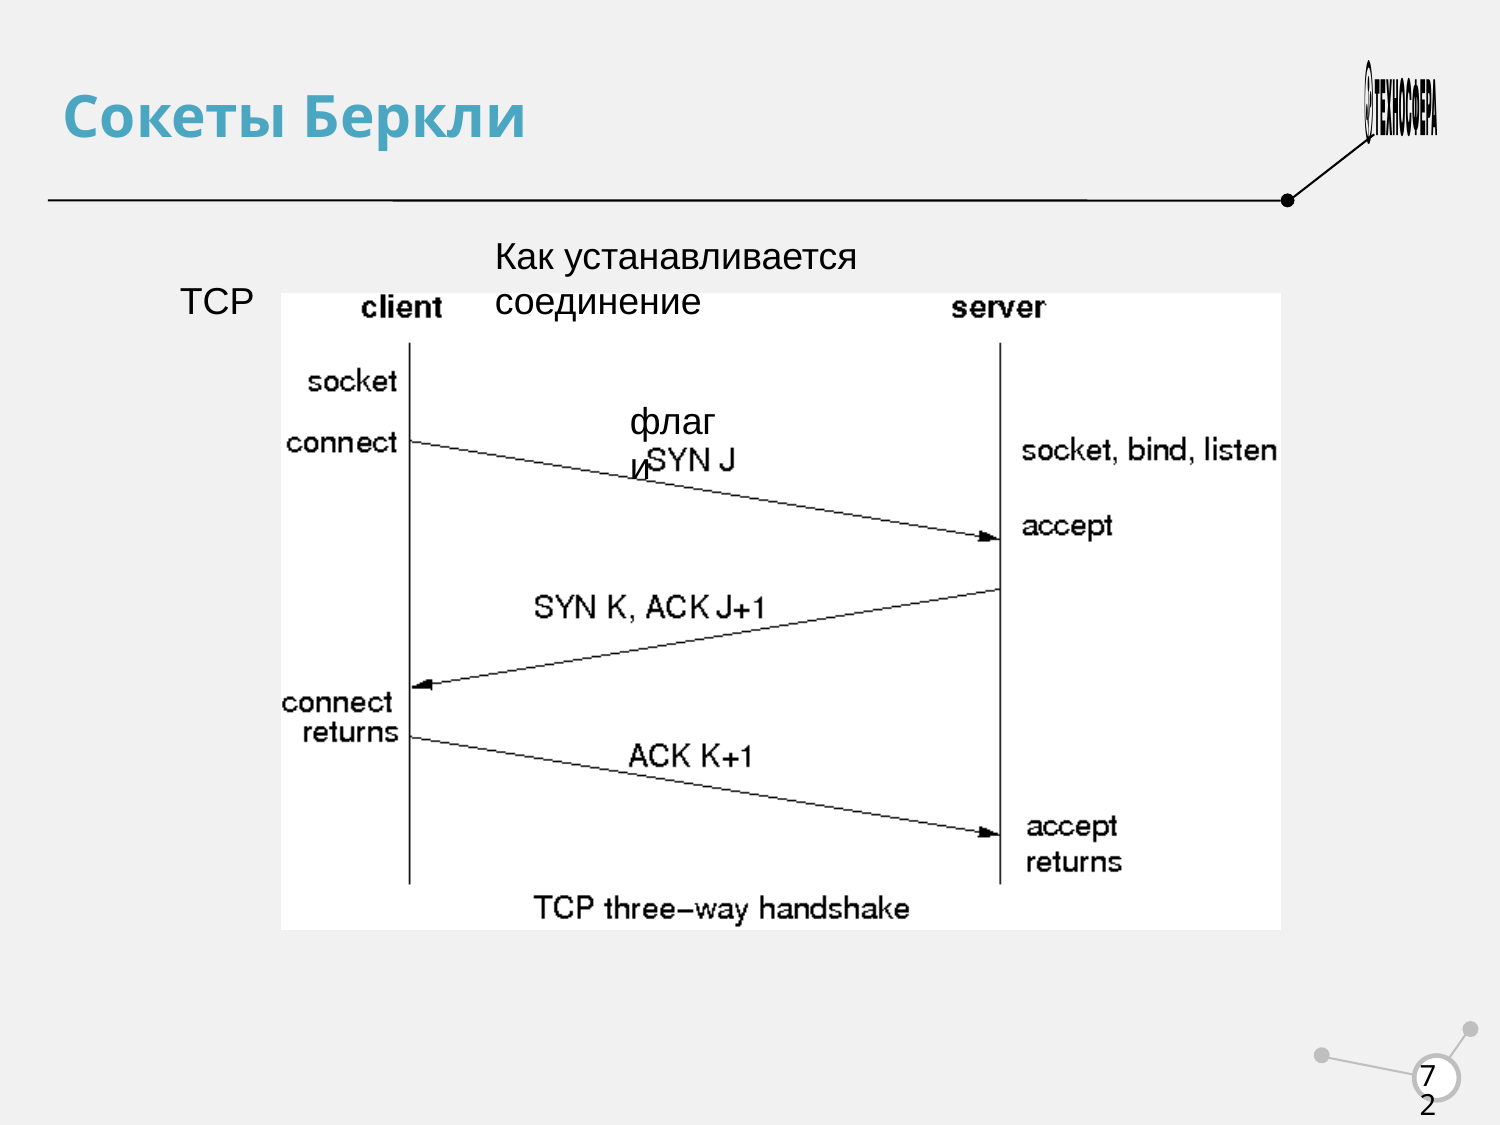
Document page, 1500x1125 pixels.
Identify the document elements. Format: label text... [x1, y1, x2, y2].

text_box Как устанавливается соединение [480, 224, 1090, 282]
text_box Сокеты Беркли [47, 42, 1281, 185]
text_box TCP [164, 269, 270, 327]
text_box <number> [1404, 1047, 1468, 1108]
picture [280, 293, 1282, 930]
picture [1363, 23, 1442, 185]
